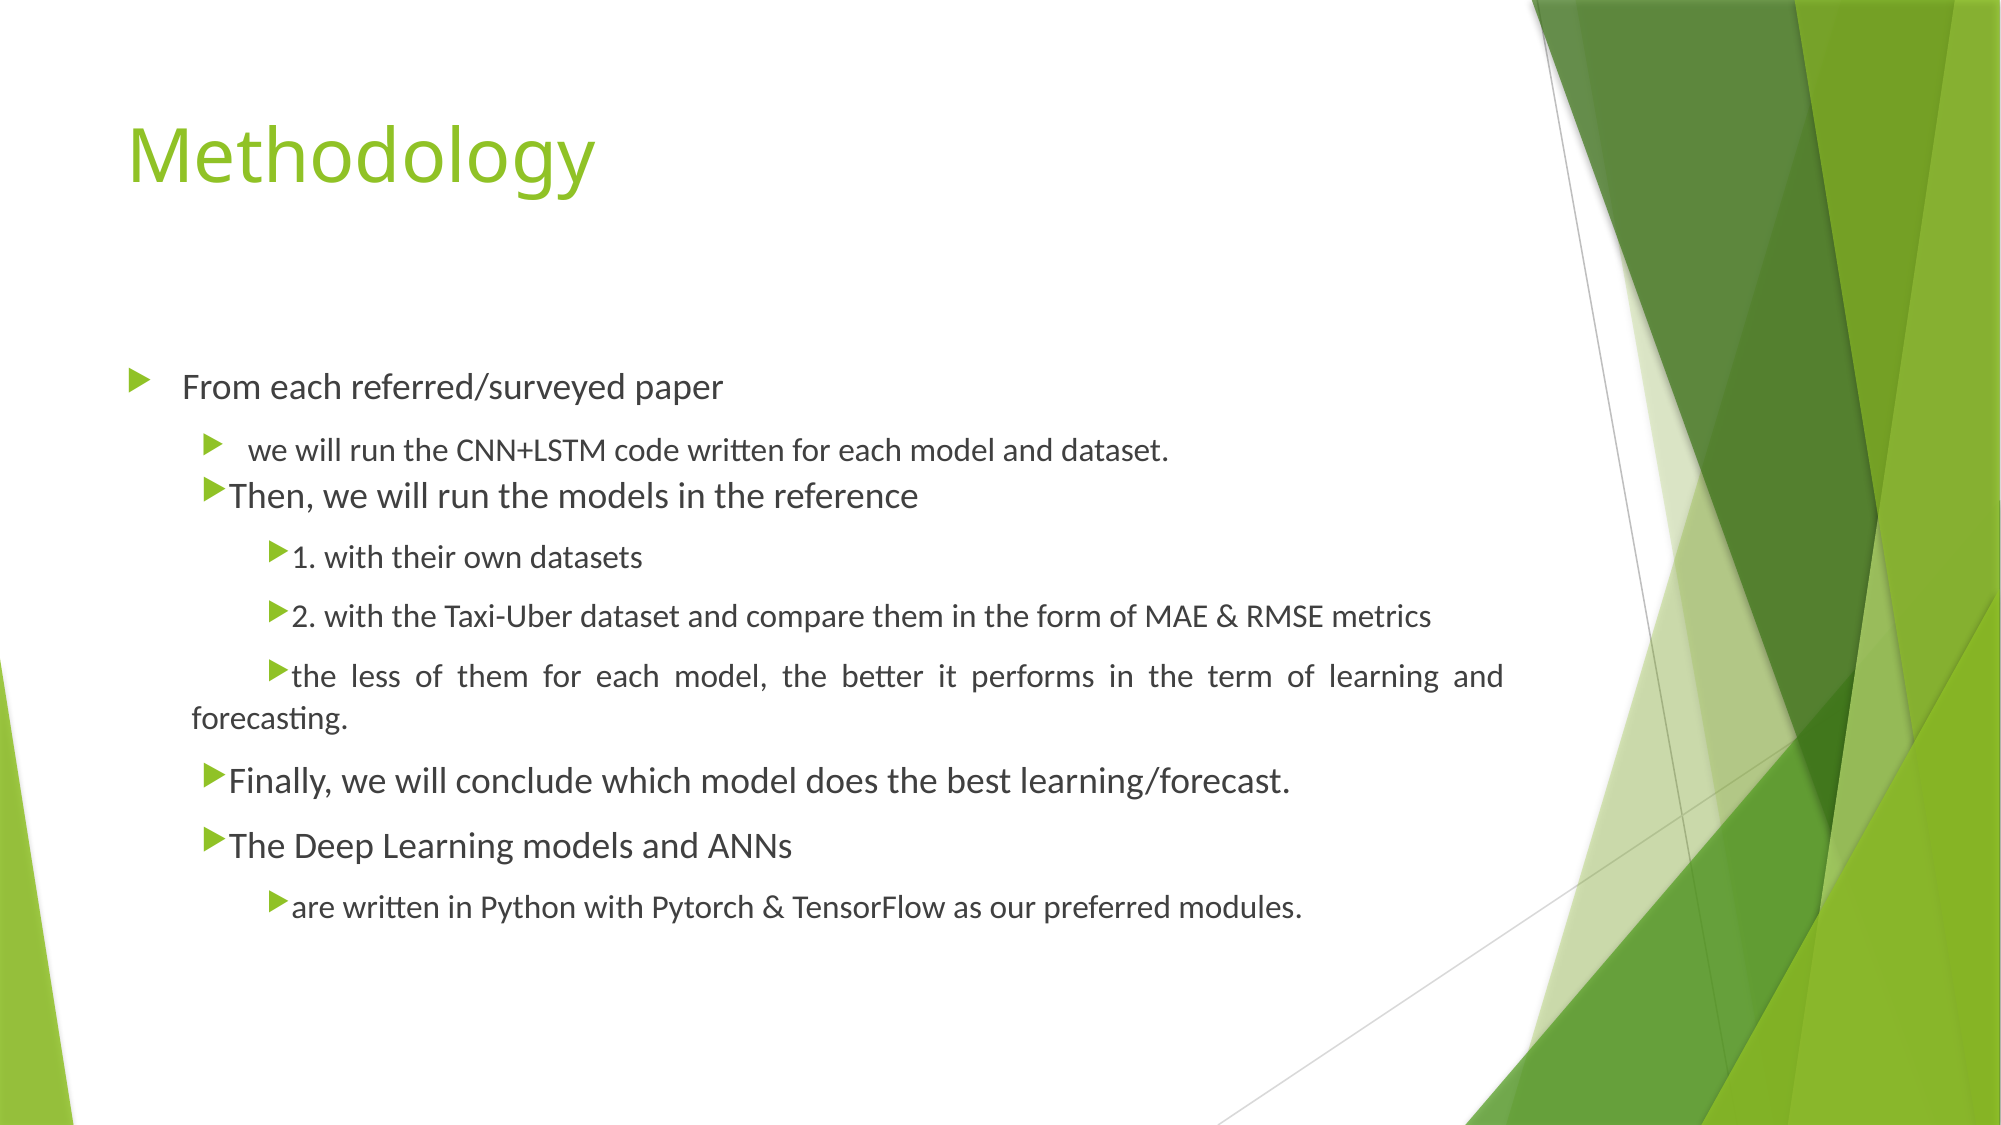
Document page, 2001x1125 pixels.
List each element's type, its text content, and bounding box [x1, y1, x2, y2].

title Methodology [111, 99, 1522, 317]
list From each referred/surveyed paper we will run the CNN+LSTM code written for each model and dataset. Then, we will run the models in the reference 1. with their own datasets 2. with the Taxi-Uber dataset and compare them in the form of MAE & RMSE metrics the less of them for each model, the better it performs in the term of learning and forecasting. Finally, we will conclude which model does the best learning/forecast. The Deep Learning models and ANNs are written in Python with Pytorch & TensorFlow as our preferred modules. [111, 354, 1522, 992]
